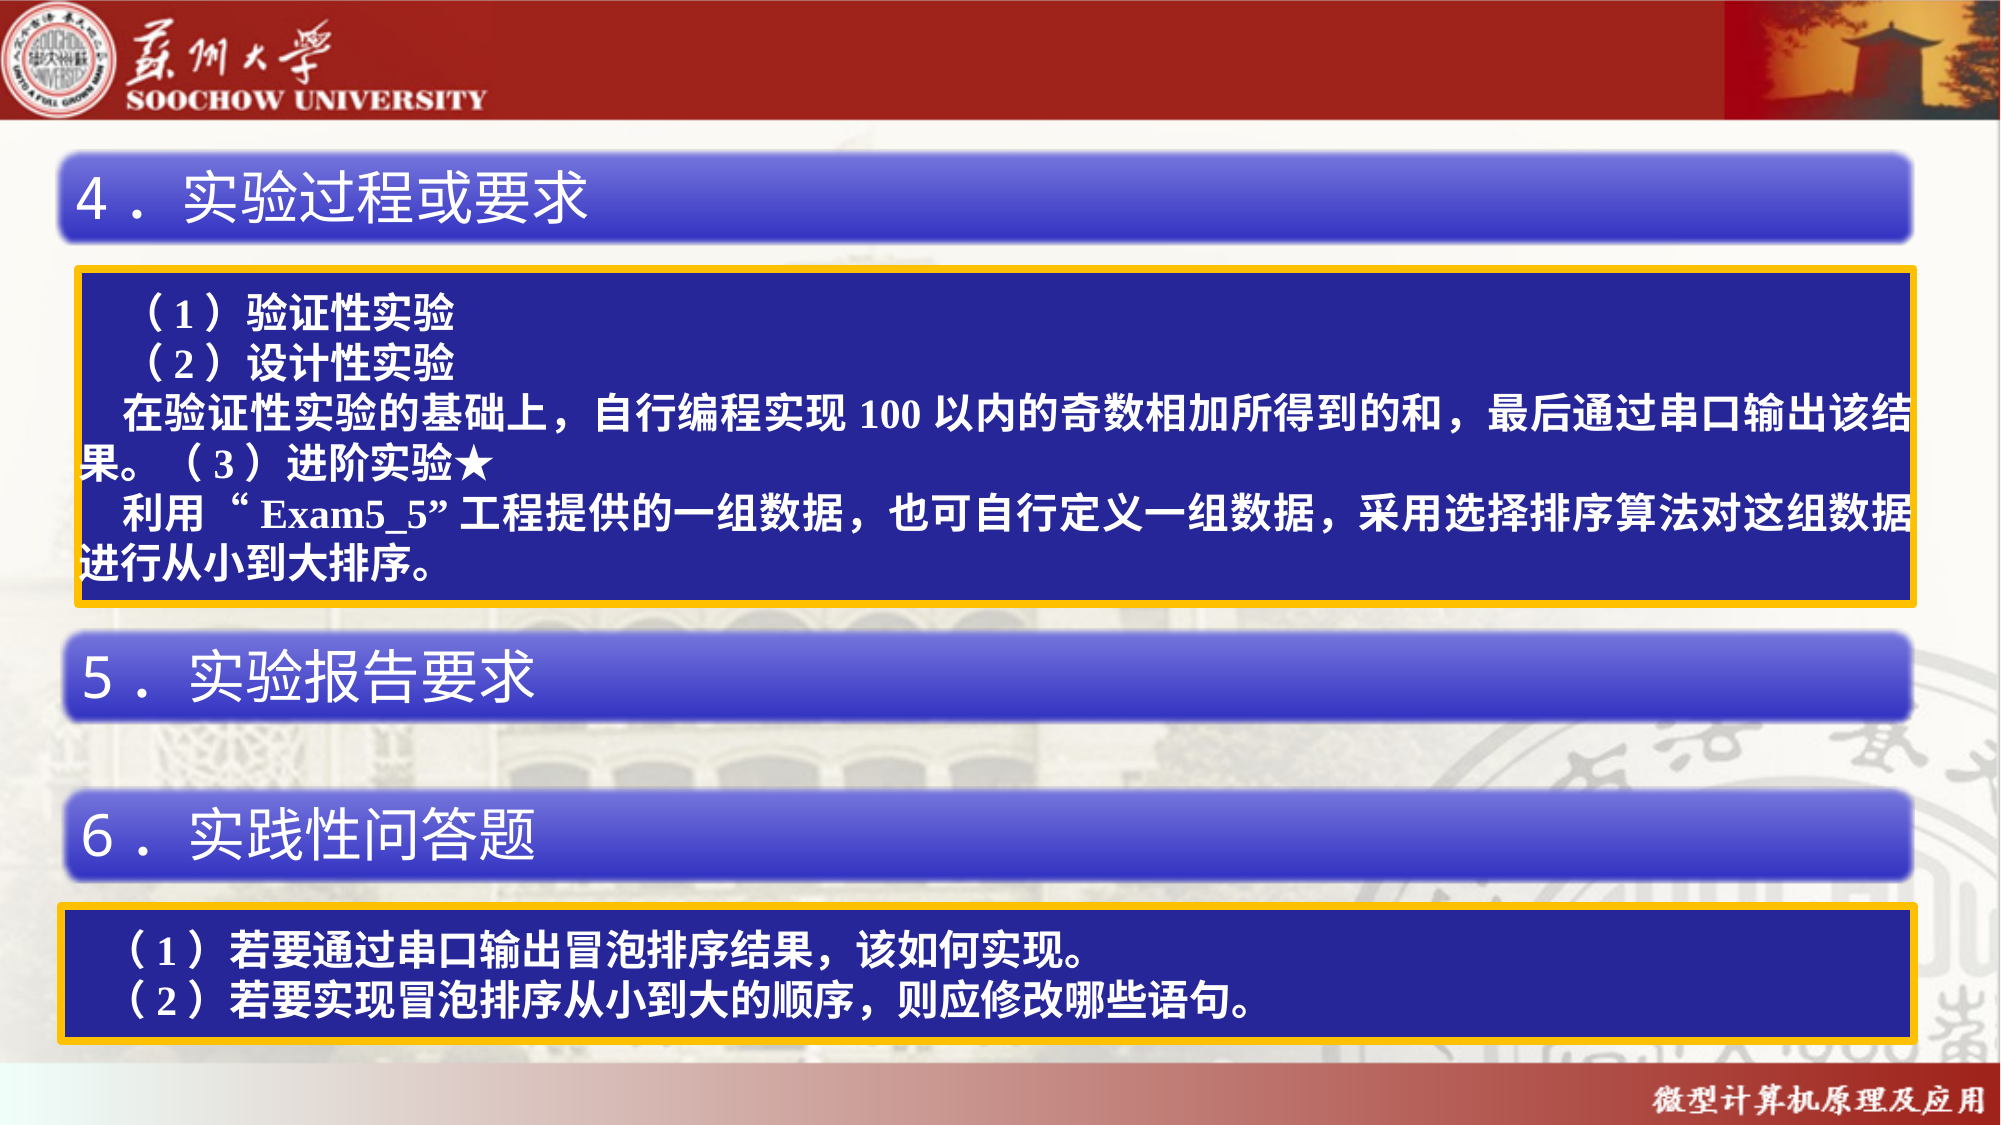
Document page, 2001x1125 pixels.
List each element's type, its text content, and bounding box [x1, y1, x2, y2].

text_box （1）若要通过串口输出冒泡排序结果，该如何实现。 （2）若要实现冒泡排序从小到大的顺序，则应修改哪些语句。 [60, 905, 1914, 1042]
text_box 4．实验过程或要求 [65, 159, 1907, 239]
picture [0, 0, 2001, 1125]
text_box （1）验证性实验 （2）设计性实验 在验证性实验的基础上，自行编程实现100以内的奇数相加所得到的和，最后通过串口输出该结果。（3）进阶实验★ 利用“Exam5_5”工程提供的一组数据，也可自行定义一组数据，采用选择排序算法对这组数据进行从小到大排序。 [78, 268, 1914, 605]
text_box 6．实践性问答题 [71, 797, 1907, 876]
text_box 5．实验报告要求 [71, 638, 1906, 718]
